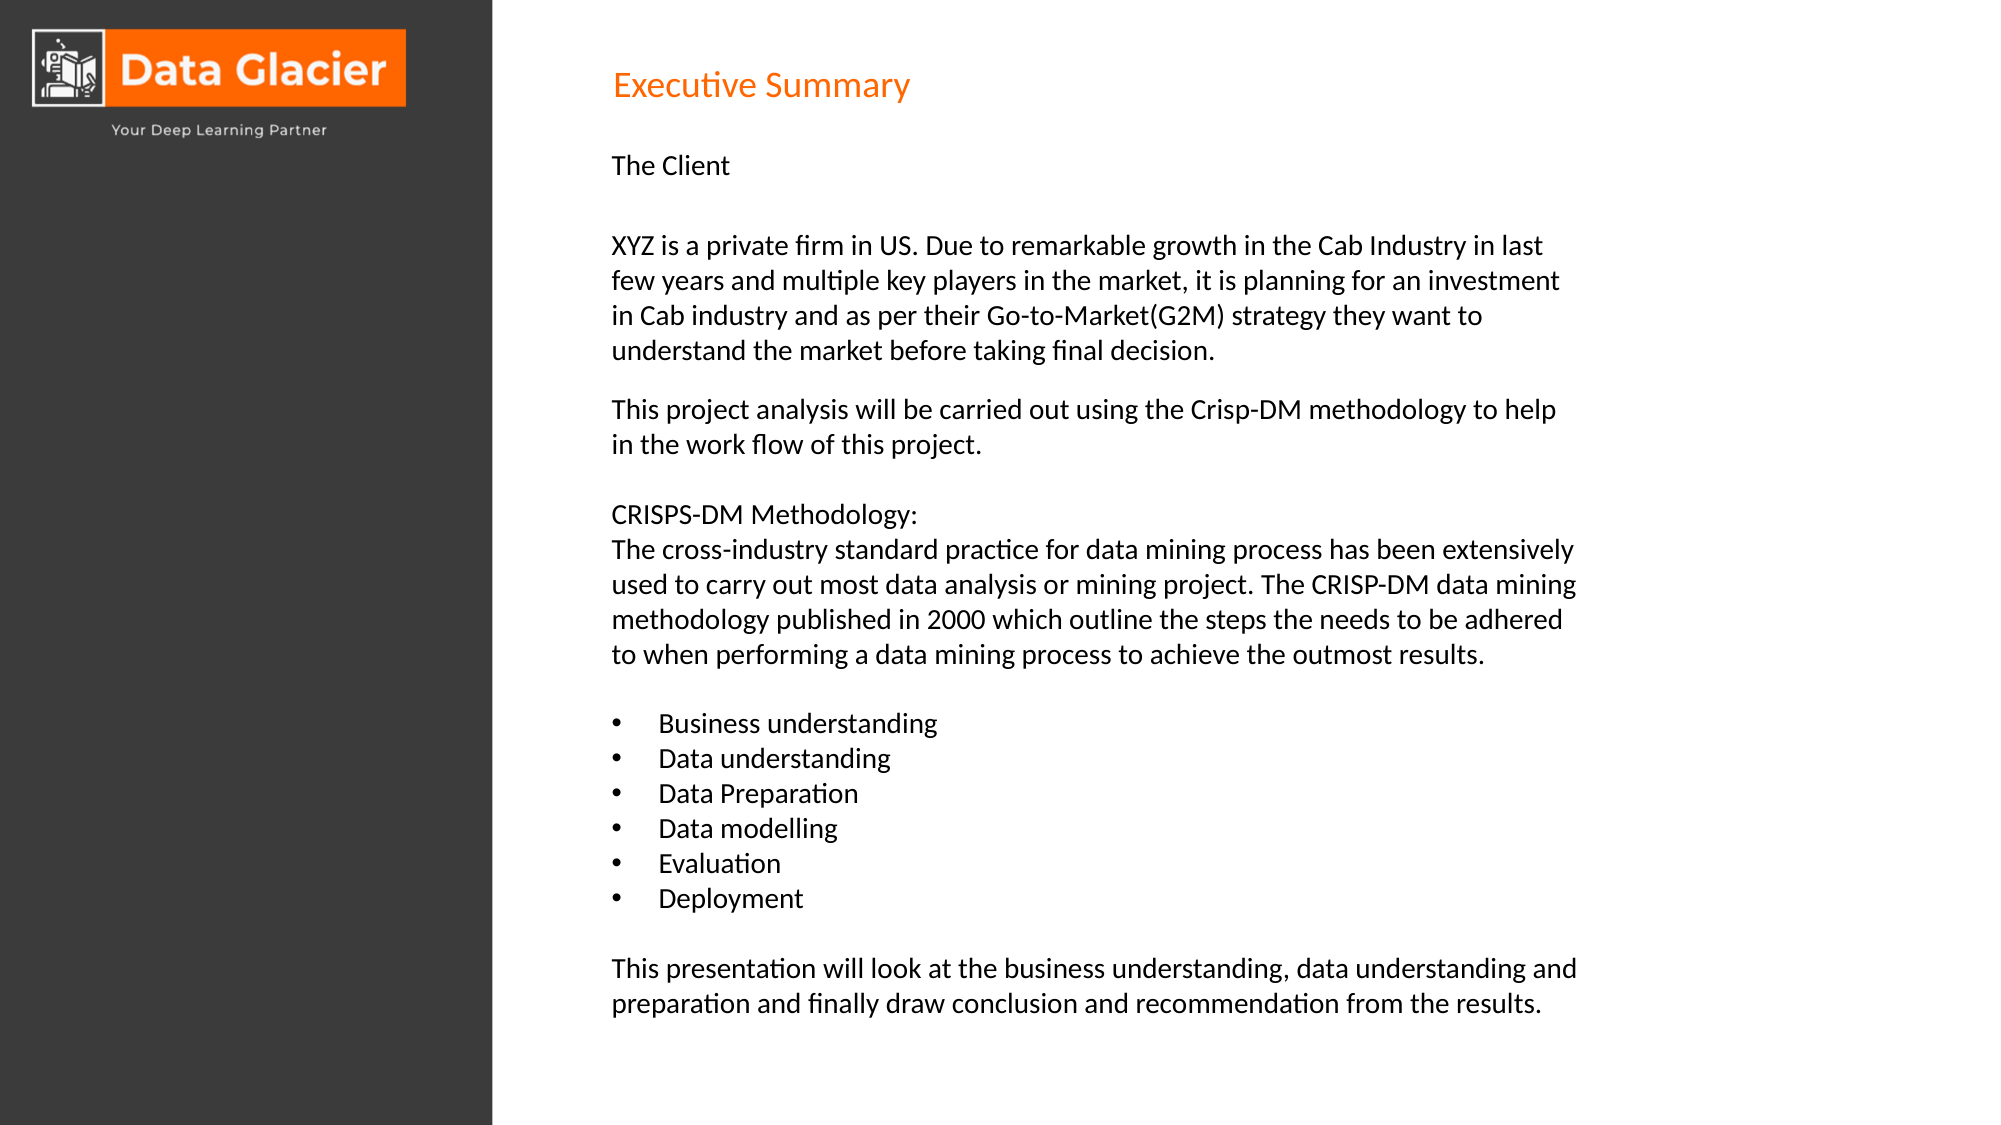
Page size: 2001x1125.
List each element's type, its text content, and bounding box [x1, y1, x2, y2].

text_box This project analysis will be carried out using the Crisp-DM methodology to help in the work flow of this project. CRISPS-DM Methodology: The cross-industry standard practice for data mining process has been extensively used to carry out most data analysis or mining project. The CRISP-DM data mining methodology published in 2000 which outline the steps the needs to be adhered to when performing a data mining process to achieve the outmost results. Business understanding Data understanding Data Preparation Data modelling Evaluation Deployment This presentation will look at the business understanding, data understanding and preparation and finally draw conclusion and recommendation from the results. [596, 382, 1597, 1027]
picture [28, 0, 410, 287]
text_box Executive Summary [598, 52, 926, 113]
text_box The Client XYZ is a private firm in US. Due to remarkable growth in the Cab Industry in last few years and multiple key players in the market, it is planning for an investment in Cab industry and as per their Go-to-Market(G2M) strategy they want to understand the market before taking final decision. [596, 138, 1597, 382]
text_box [0, 0, 493, 1125]
